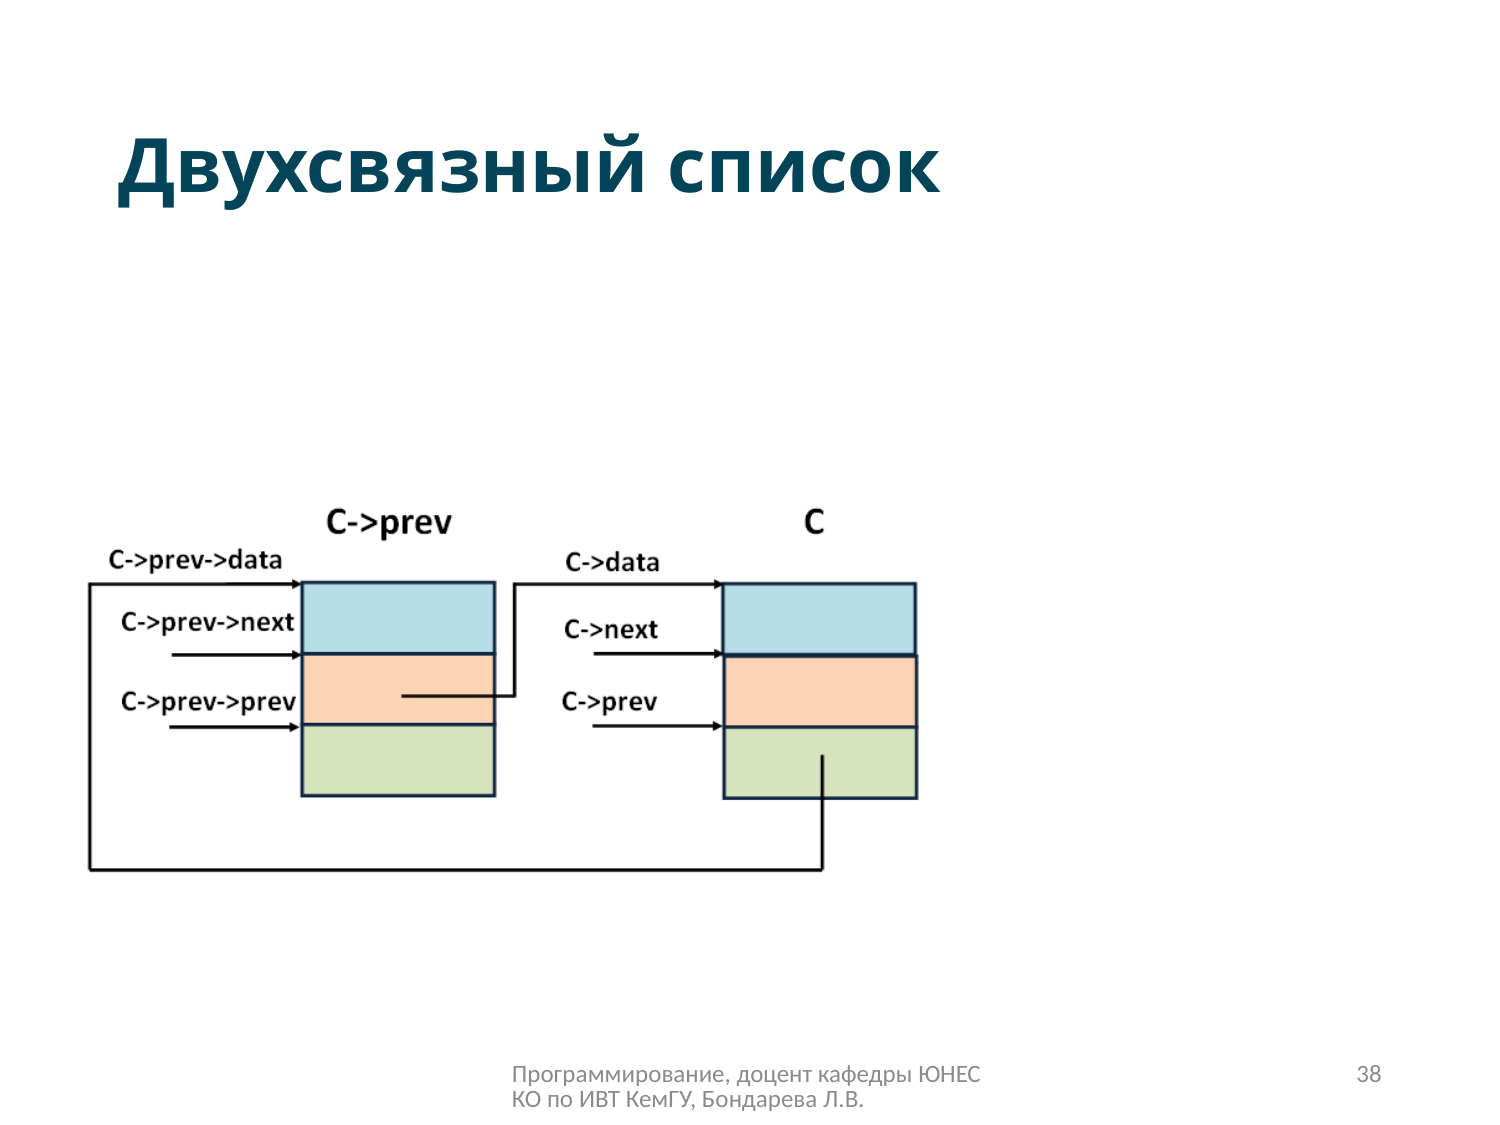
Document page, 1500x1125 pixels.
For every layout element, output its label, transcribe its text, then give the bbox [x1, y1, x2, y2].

picture [70, 468, 950, 912]
slide_number 38 [1059, 1042, 1397, 1103]
title Двухсвязный список [103, 59, 1397, 278]
footer Программирование, доцент кафедры ЮНЕСКО по ИВТ КемГУ, Бондарева Л.В. [496, 1042, 1004, 1103]
